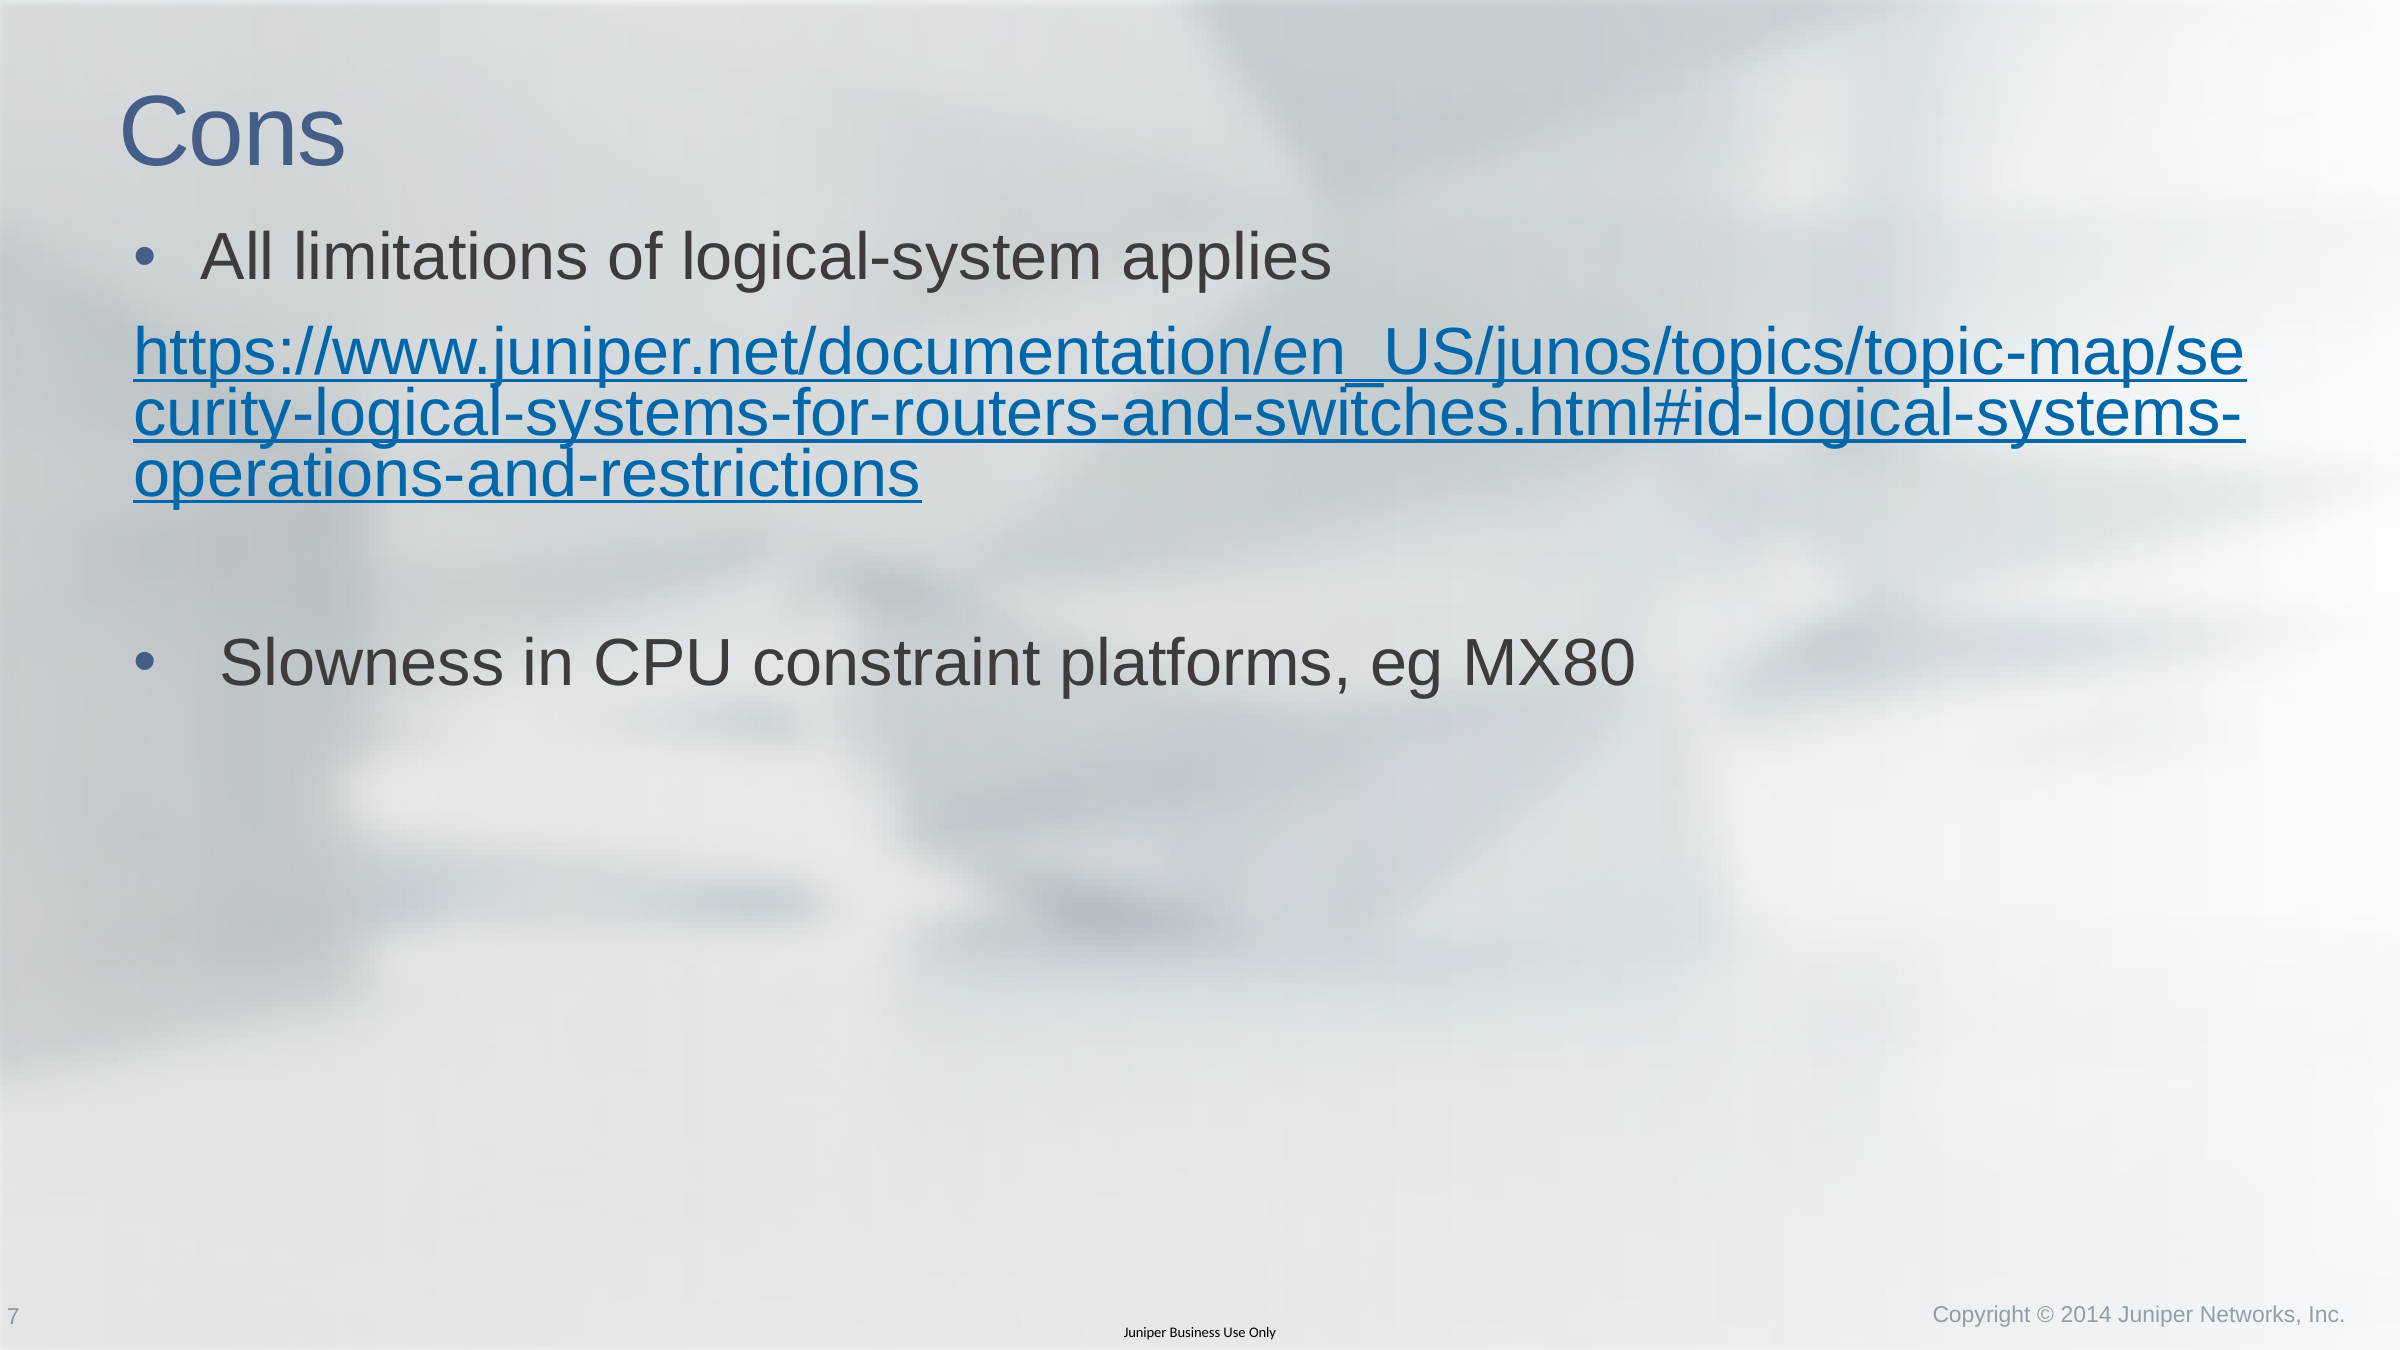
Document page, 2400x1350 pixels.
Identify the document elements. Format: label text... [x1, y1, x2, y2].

list All limitations of logical-system applies https://www.juniper.net/documentation/en_US/junos/topics/topic-map/security-logical-systems-for-routers-and-switches.html#id-logical-systems-operations-and-restrictions Slowness in CPU constraint platforms, eg MX80 [118, 211, 2279, 1350]
title Cons [118, 77, 2279, 187]
